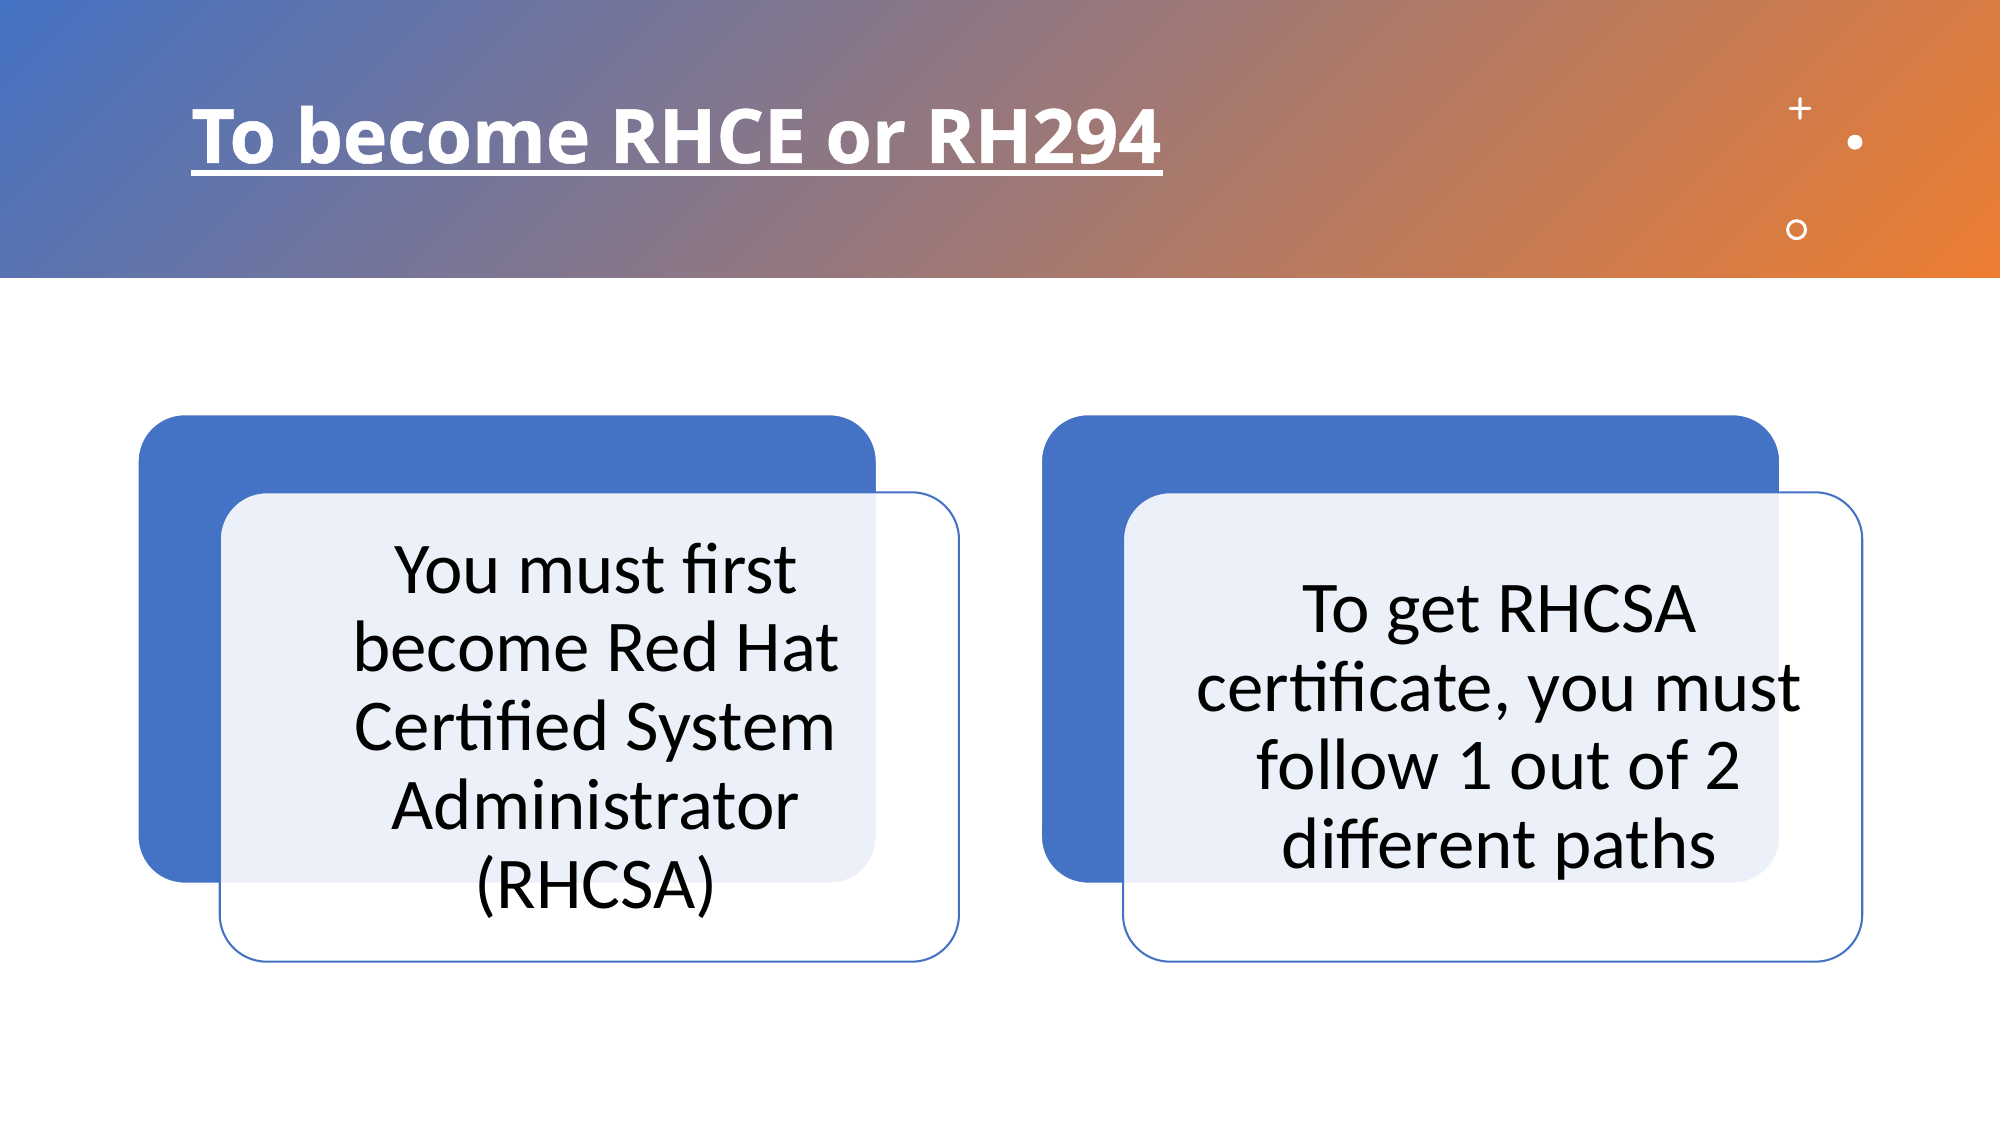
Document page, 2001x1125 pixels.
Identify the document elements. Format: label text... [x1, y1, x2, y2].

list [137, 362, 1863, 1014]
text_box [1786, 219, 1808, 241]
text_box [0, 0, 2000, 278]
text_box [1788, 97, 1812, 120]
text_box [1847, 134, 1863, 150]
text_box To become RHCE or RH294 [137, 49, 1750, 228]
